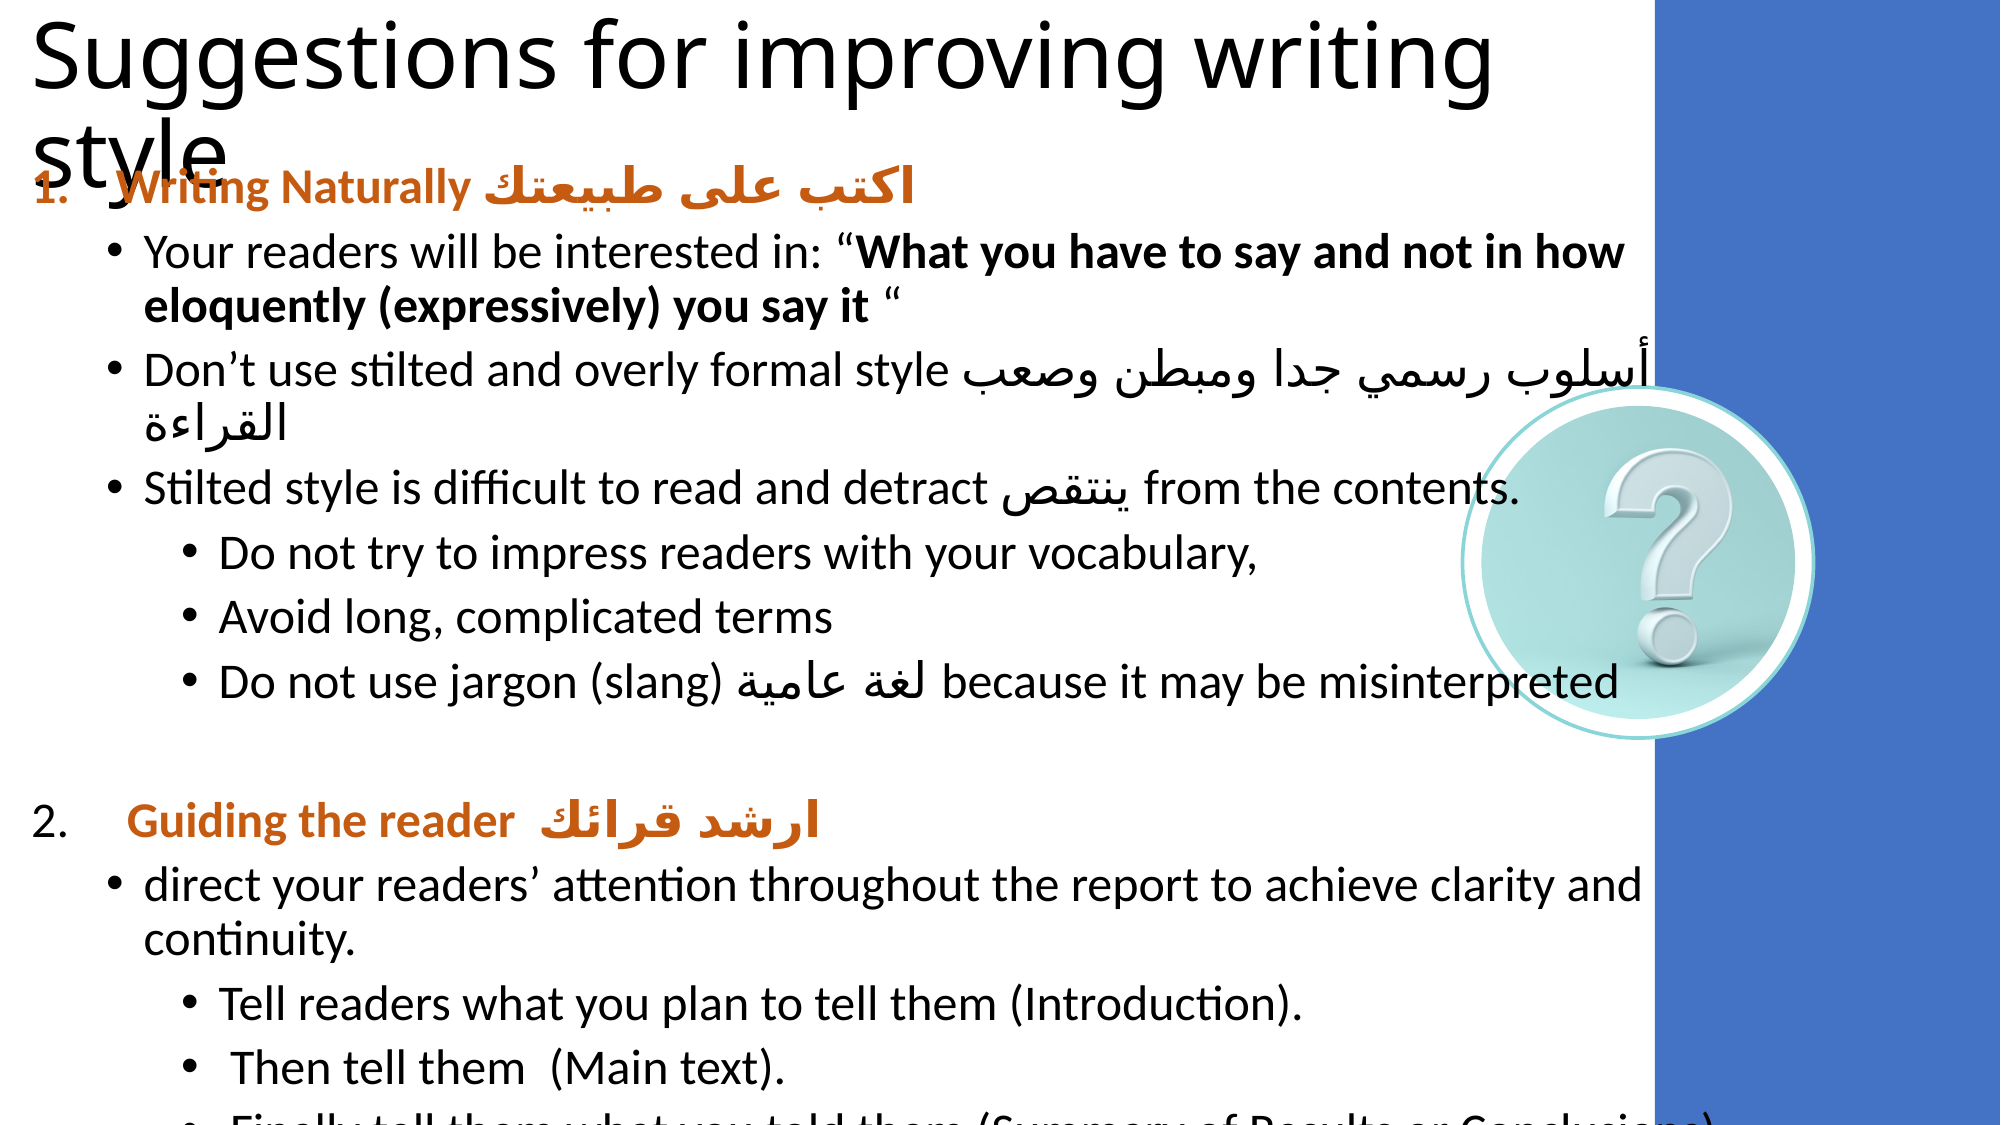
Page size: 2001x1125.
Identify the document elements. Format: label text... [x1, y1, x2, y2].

text_box [1796, 483, 1815, 642]
picture [1481, 405, 1796, 720]
text_box [1654, 0, 2000, 1125]
title Suggestions for improving writing style [16, 0, 1654, 217]
list Writing Naturally اكتب على طبيعتك Your readers will be interested in: “What you have to say and not in how eloquently (expressively) you say it “ Don’t use stilted and overly formal style أسلوب رسمي جدا ومبطن وصعب القراءة Stilted style is difficult to read and detract ينتقص from the contents. Do not try to impress readers with your vocabulary, Avoid long, complicated terms Do not use jargon (slang) لغة عامية because it may be misinterpreted Guiding the reader ارشد قرائك direct your readers’ attention throughout the report to achieve clarity and continuity. Tell readers what you plan to tell them (Introduction). Then tell them (Main text). Finally tell them what you told them (Summary of Results or Conclusions). [16, 217, 1746, 1104]
